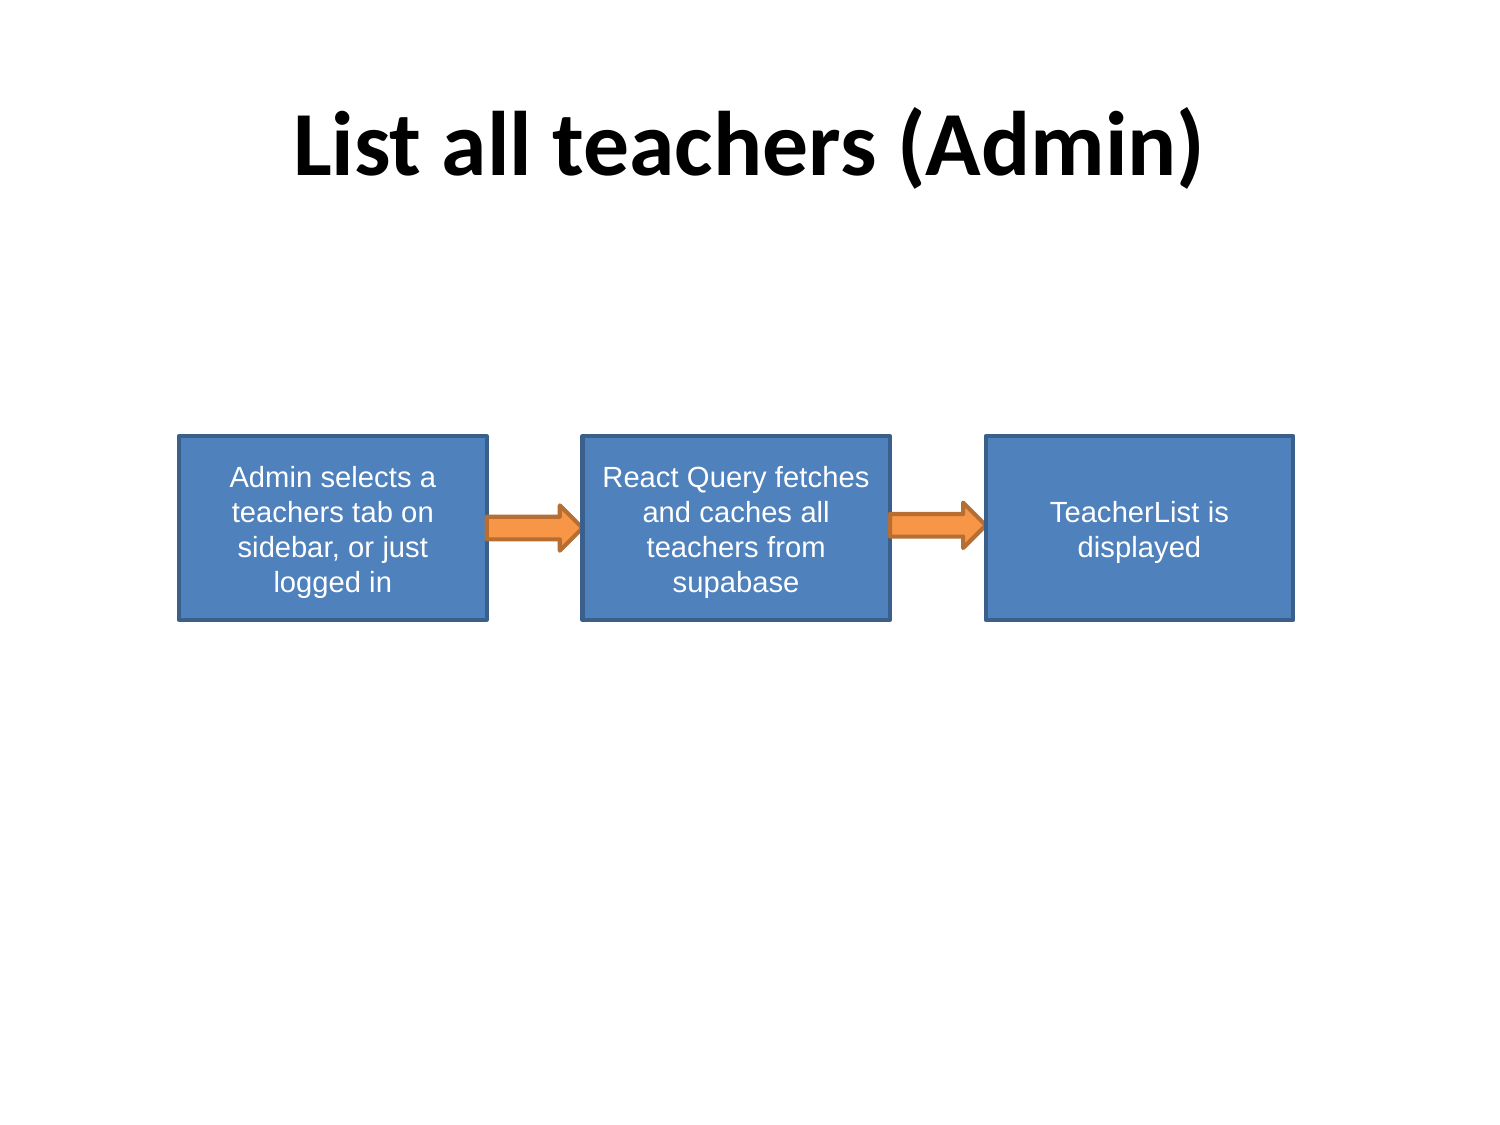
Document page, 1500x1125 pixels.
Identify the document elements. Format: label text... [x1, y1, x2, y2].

text_box [484, 503, 580, 553]
text_box [887, 500, 984, 550]
title List all teachers (Admin) [75, 45, 1425, 233]
text_box TeacherList is displayed [984, 434, 1295, 622]
text_box Admin selects a teachers tab on sidebar, or just logged in [177, 434, 489, 622]
text_box React Query fetches and caches all teachers from supabase [580, 434, 892, 622]
